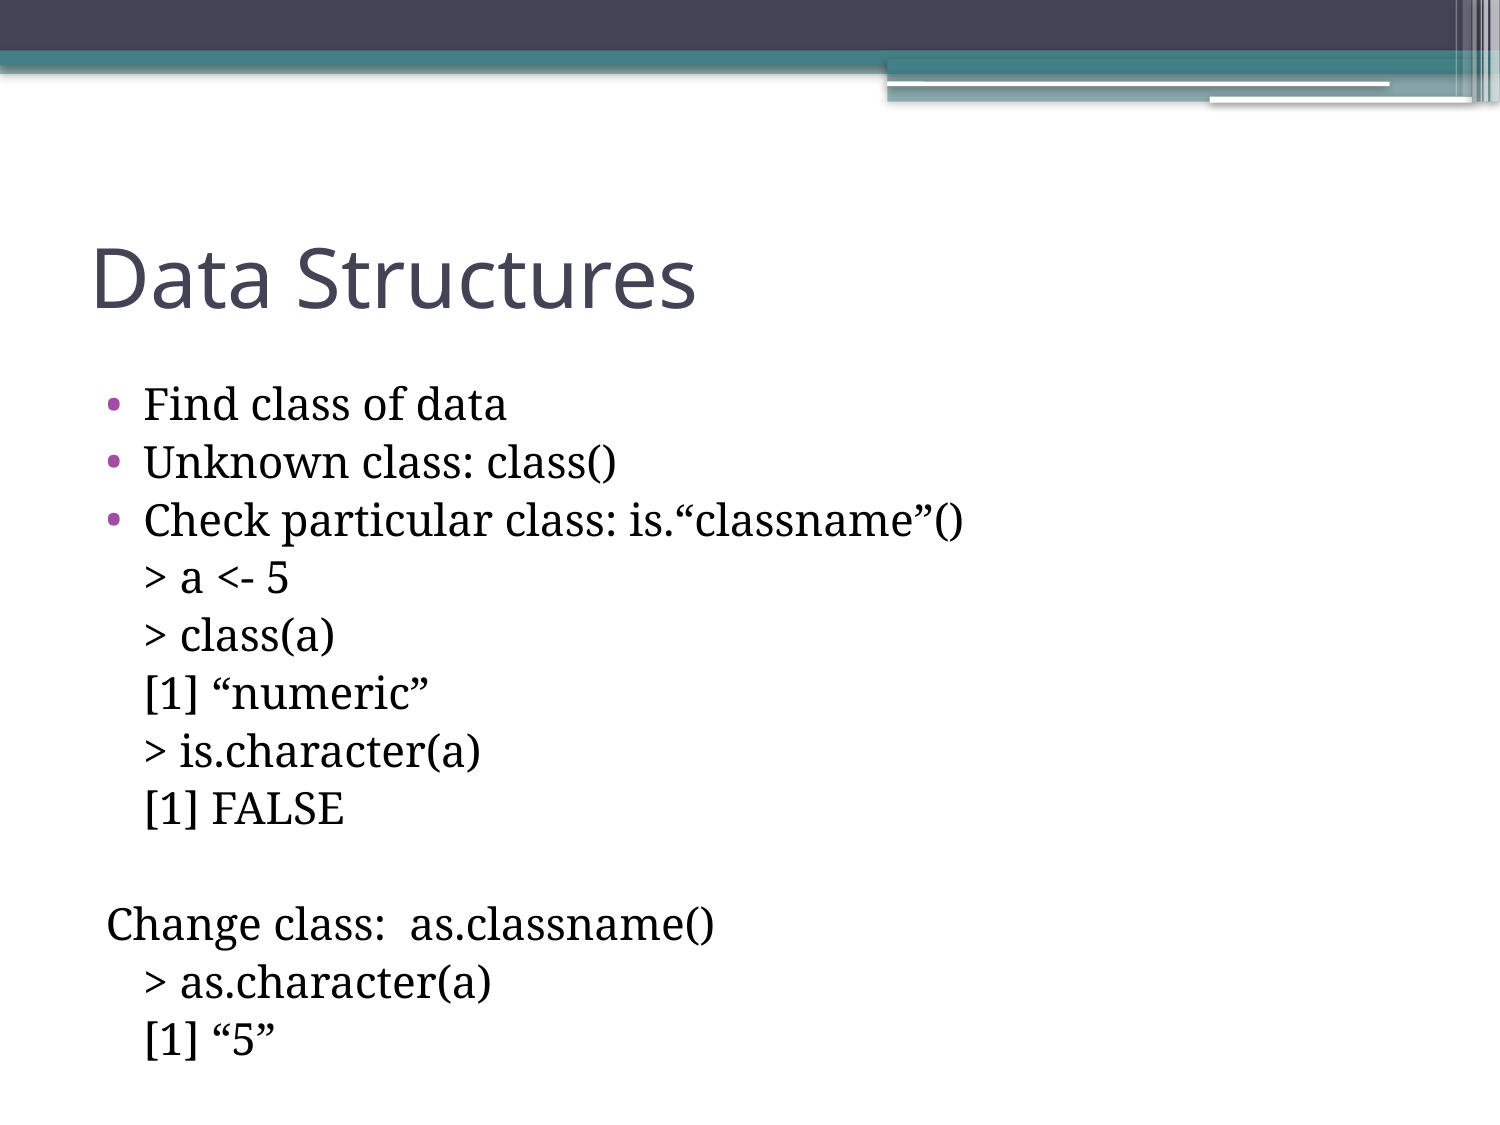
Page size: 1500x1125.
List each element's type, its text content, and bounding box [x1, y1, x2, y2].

title Data Structures [75, 187, 1425, 363]
list Find class of data Unknown class: class() Check particular class: is.“classname”() > a <- 5 > class(a) [1] “numeric” > is.character(a) [1] FALSE Change class: as.classname() > as.character(a) [1] “5” [75, 368, 1425, 1079]
